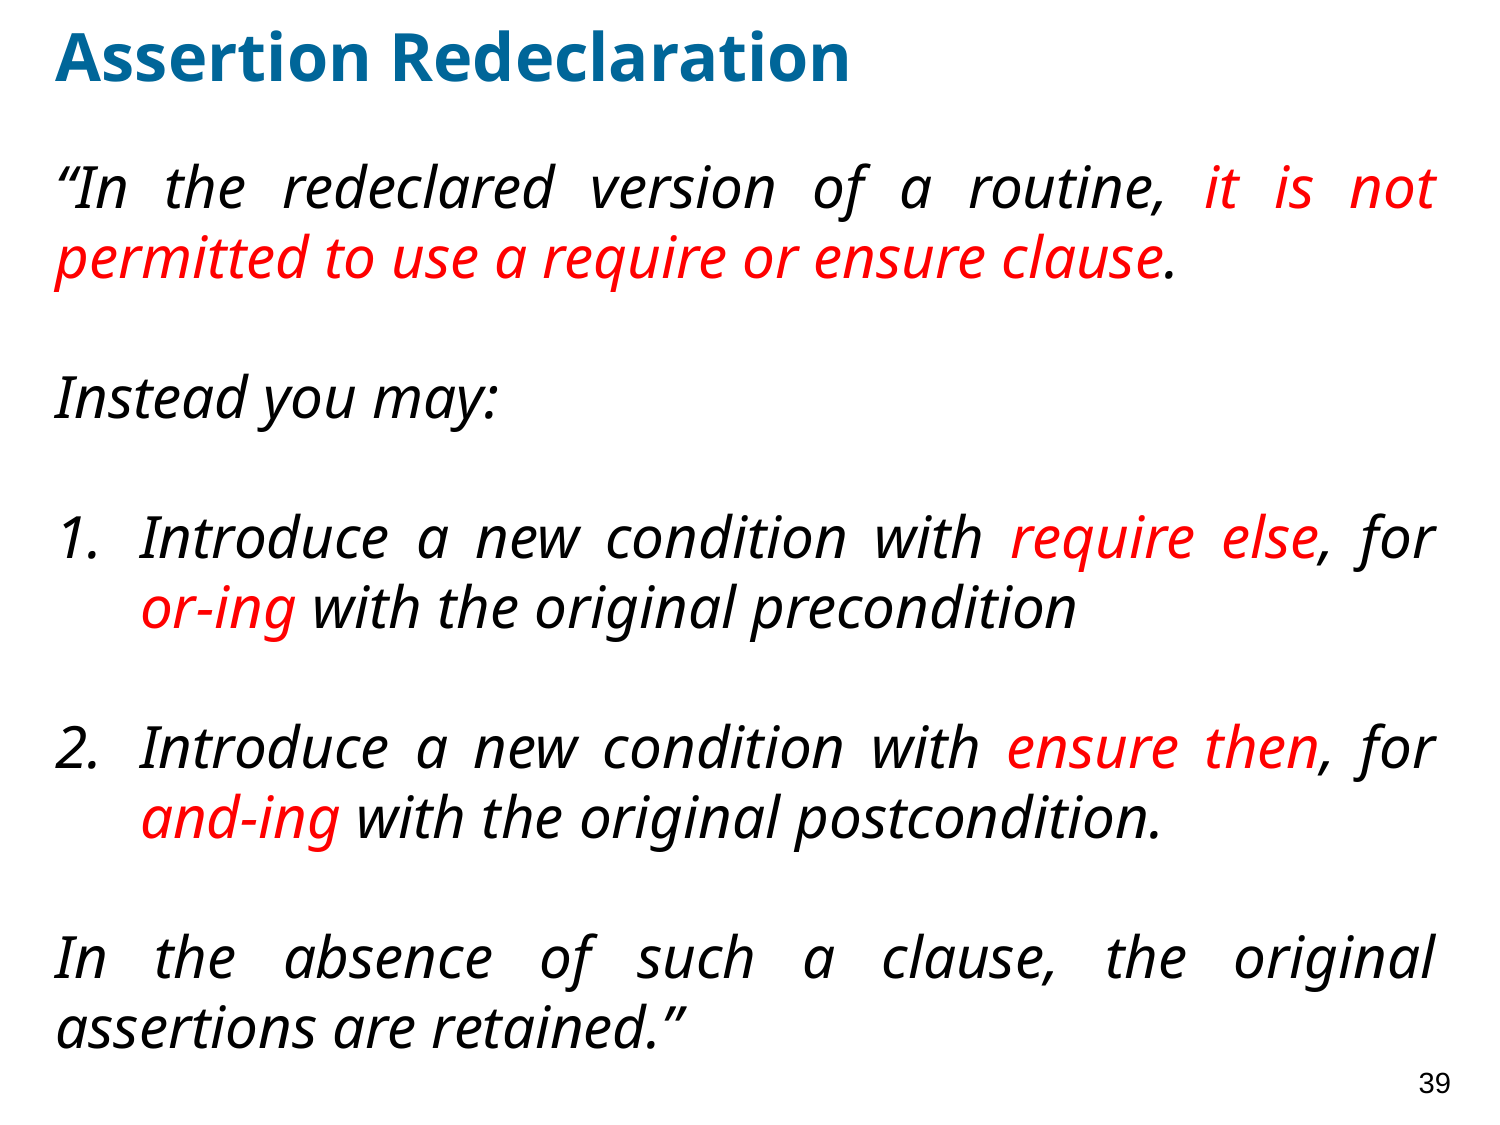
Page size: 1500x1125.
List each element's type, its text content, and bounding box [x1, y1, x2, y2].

title Assertion Redeclaration [40, 19, 1344, 91]
slide_number 39 [1403, 1038, 1494, 1125]
list “In the redeclared version of a routine, it is not permitted to use a require or ensure clause. Instead you may: Introduce a new condition with require else, for or-ing with the original precondition Introduce a new condition with ensure then, for and-ing with the original postcondition. In the absence of such a clause, the original assertions are retained.” [40, 135, 1451, 1071]
